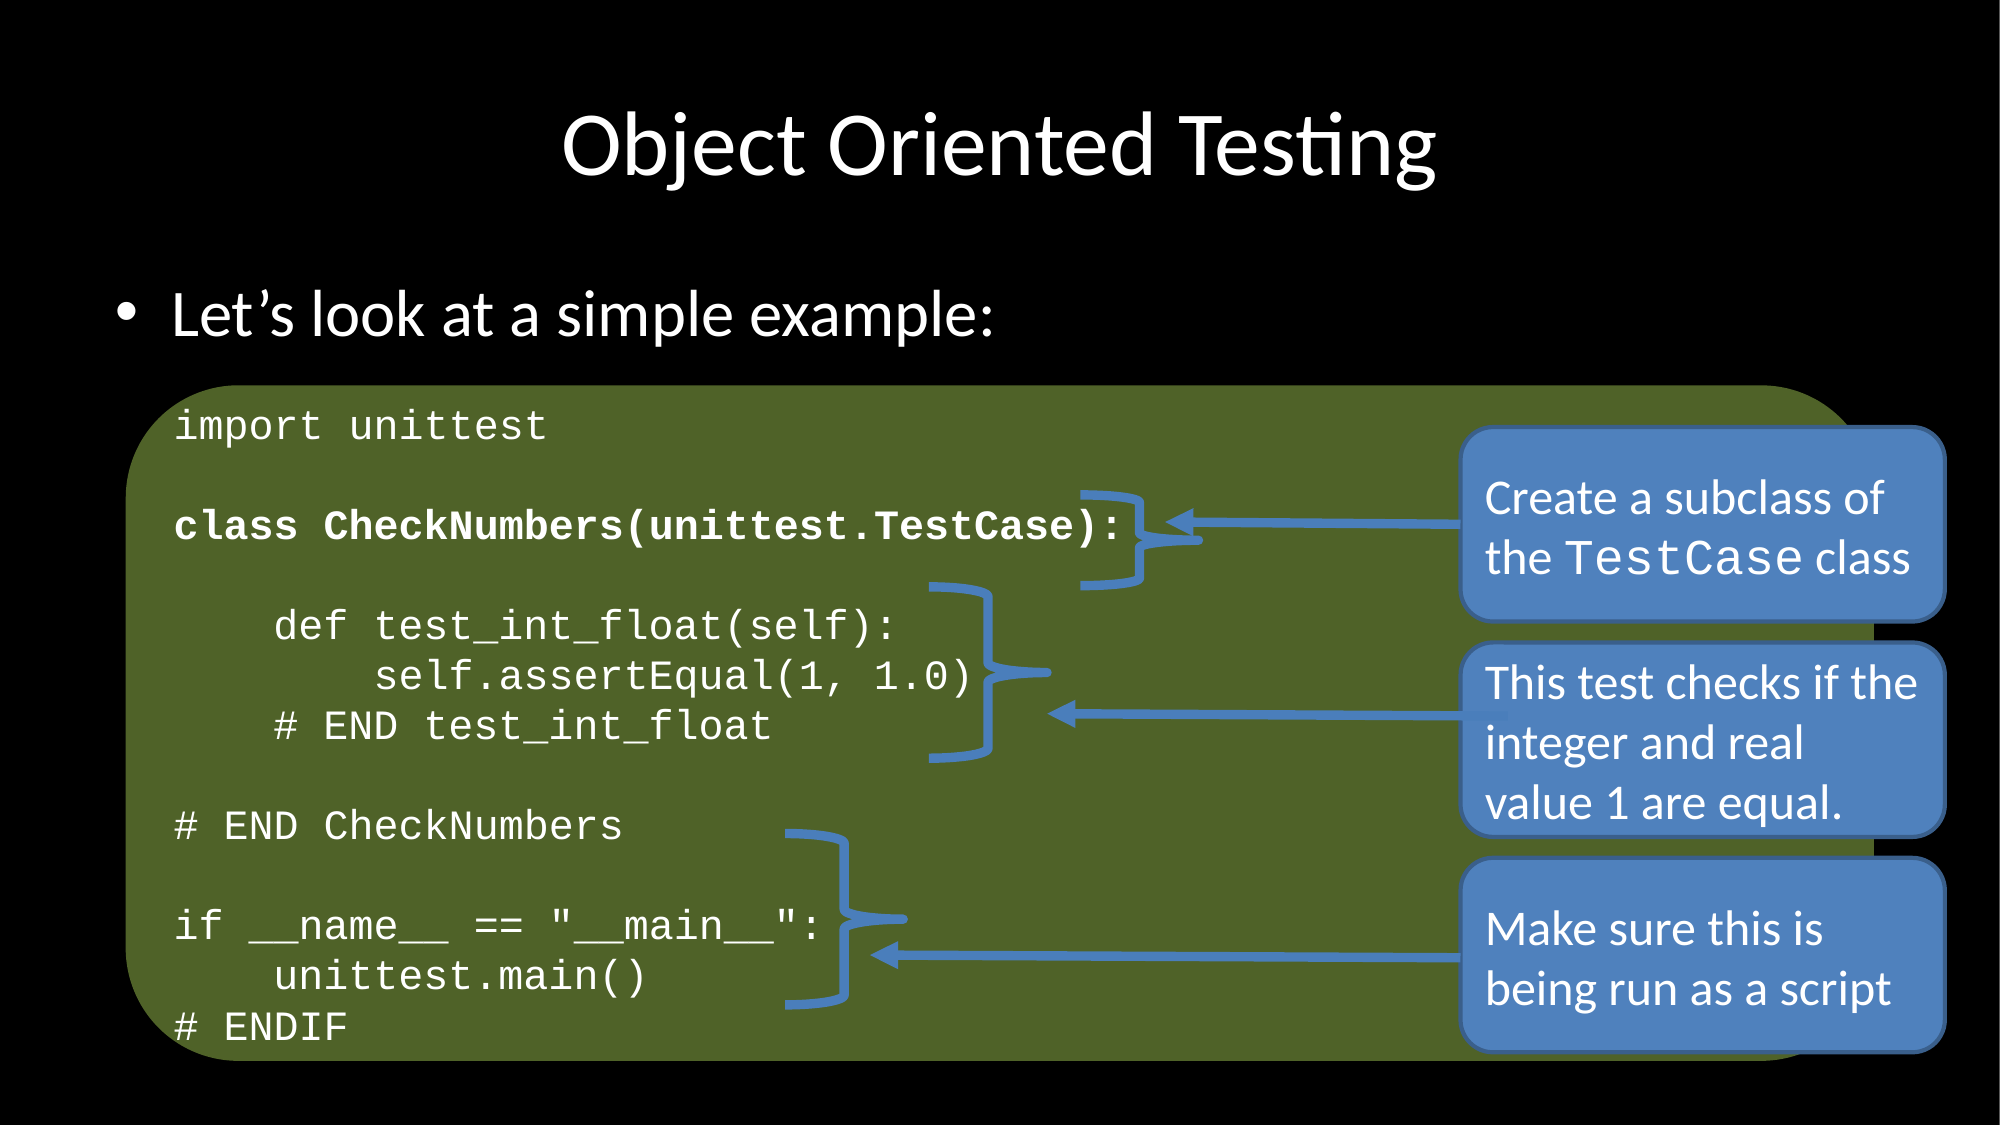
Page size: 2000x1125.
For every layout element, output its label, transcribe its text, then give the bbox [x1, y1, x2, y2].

text_box Make sure this is being run as a script [1458, 855, 1947, 1055]
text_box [1046, 713, 1508, 717]
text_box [1164, 521, 1461, 525]
text_box [785, 832, 905, 1006]
text_box Create a subclass of the TestCase class [1458, 424, 1947, 624]
title Object Oriented Testing [99, 45, 1900, 233]
list Let’s look at a simple example: [99, 262, 1900, 1005]
text_box This test checks if the integer and real value 1 are equal. [1458, 640, 1947, 840]
text_box import unittest class CheckNumbers(unittest.TestCase): def test_int_float(self): self.assertEqual(1, 1.0) # END test_int_float # END CheckNumbers if __name__ == "__main__": unittest.main() # ENDIF [123, 383, 1877, 1063]
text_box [869, 954, 1461, 958]
text_box [1080, 494, 1200, 587]
text_box [928, 586, 1048, 759]
